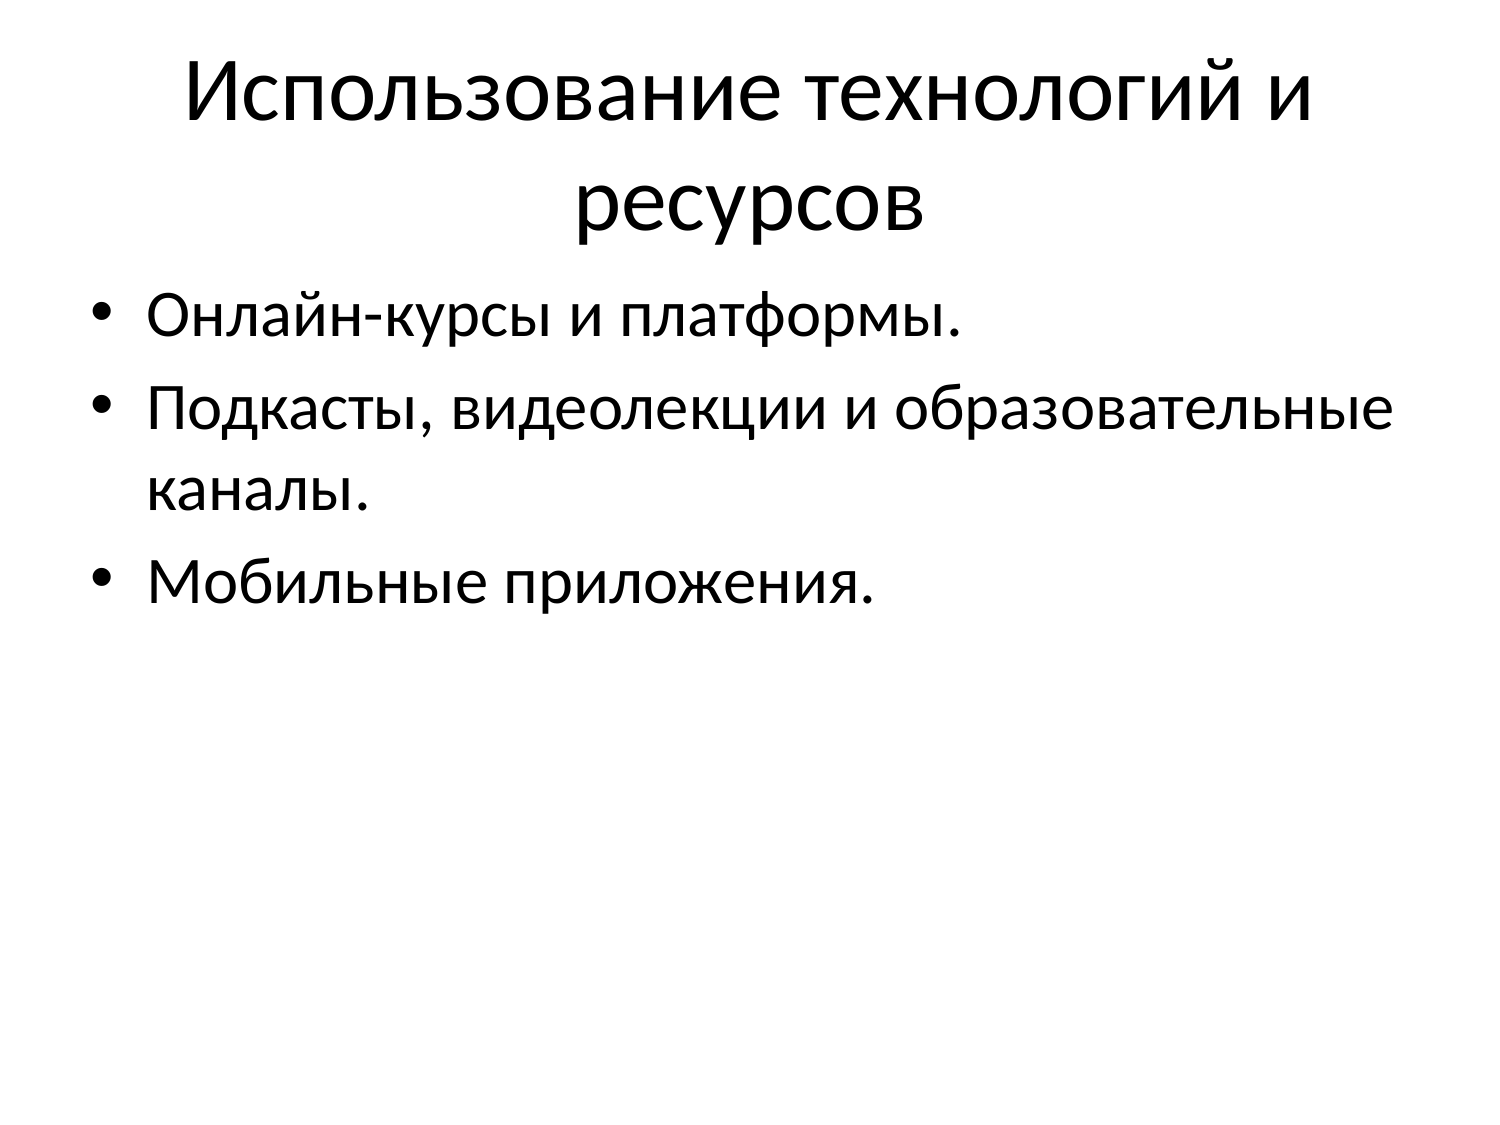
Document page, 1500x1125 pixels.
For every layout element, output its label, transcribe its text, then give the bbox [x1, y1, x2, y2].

title Использование технологий и ресурсов [75, 45, 1425, 233]
list Онлайн-курсы и платформы. Подкасты, видеолекции и образовательные каналы. Мобильные приложения. [75, 262, 1425, 1005]
